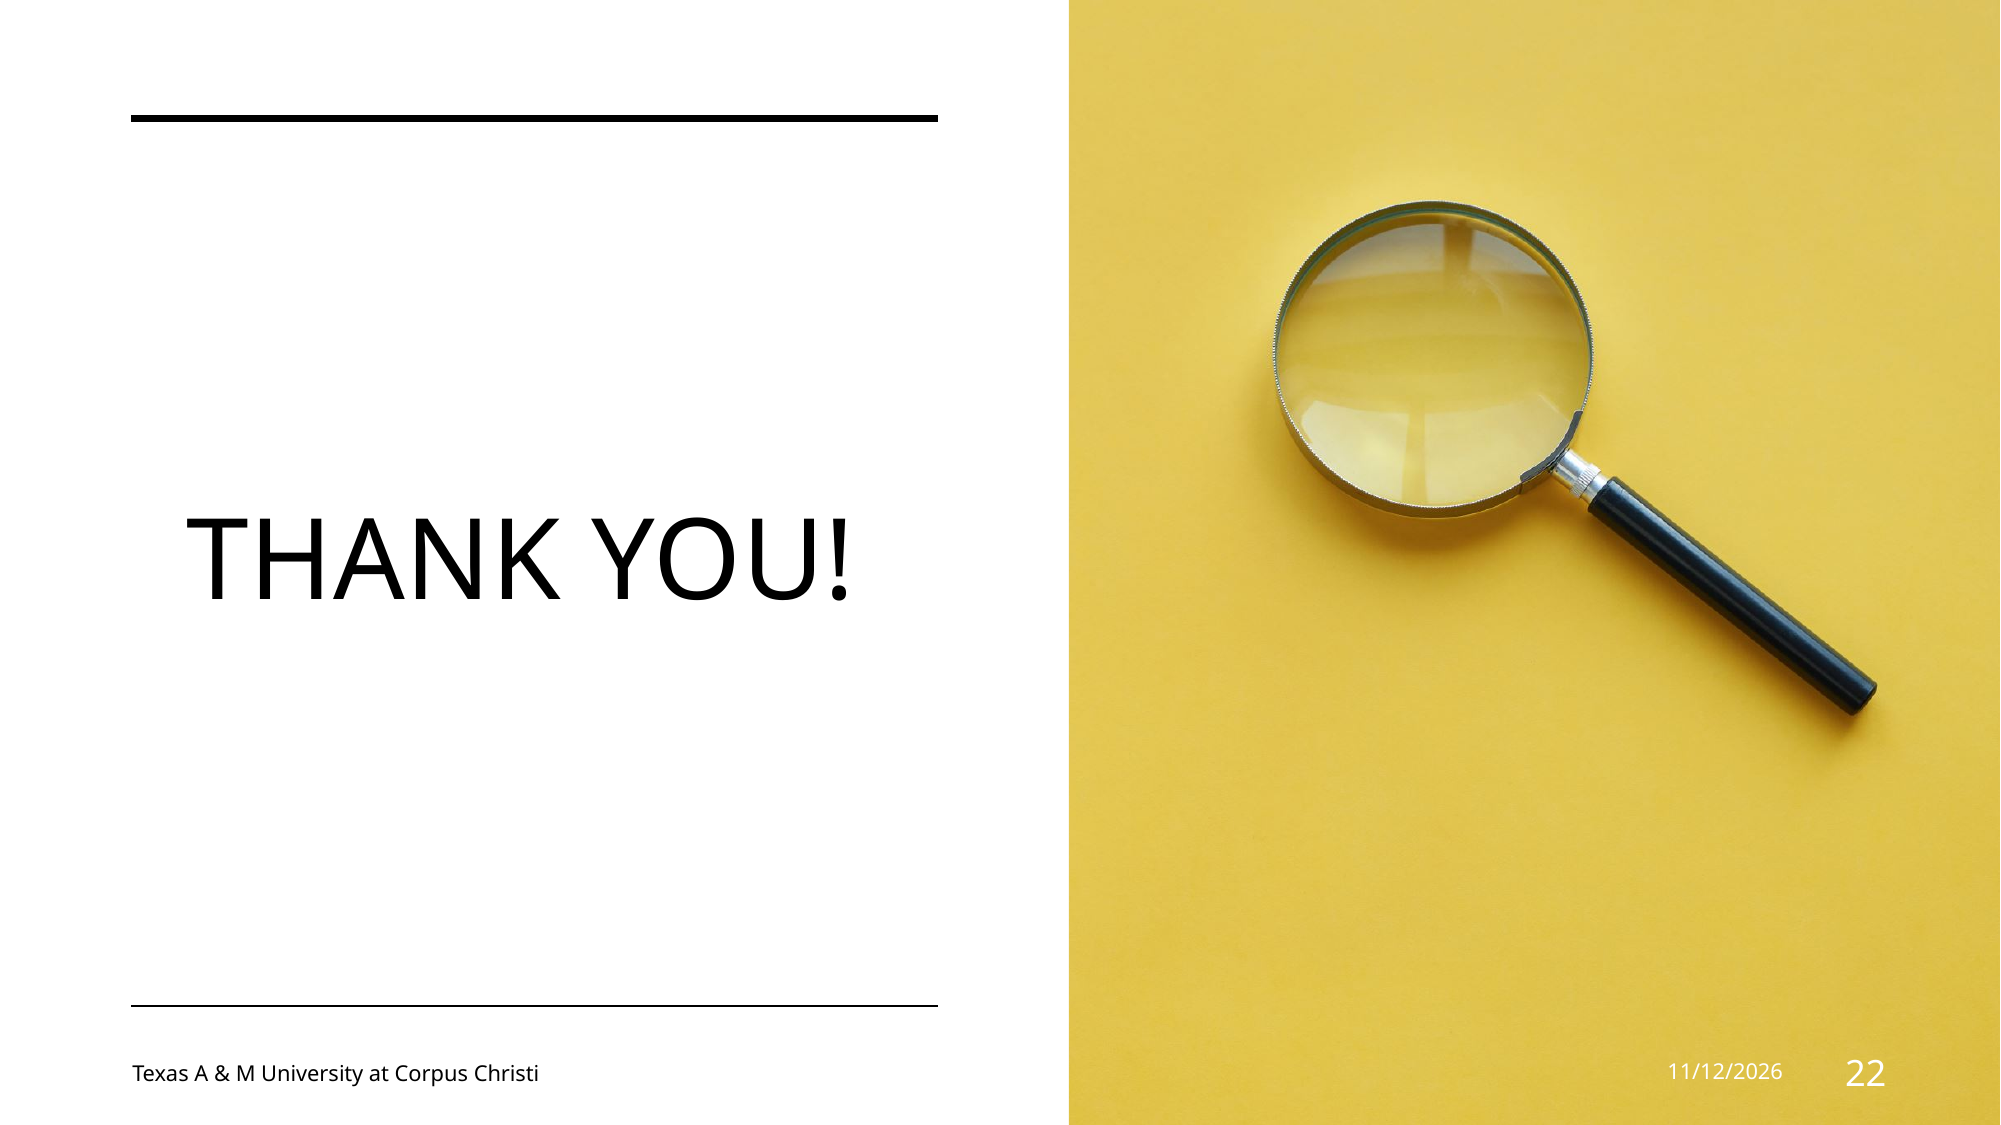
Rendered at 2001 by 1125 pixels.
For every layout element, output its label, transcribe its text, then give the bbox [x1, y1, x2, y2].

title Thank You! [171, 479, 1029, 644]
text_box [0, 0, 1068, 1125]
picture [1068, 0, 2000, 1125]
footer Texas A & M University at Corpus Christi [117, 1042, 862, 1103]
